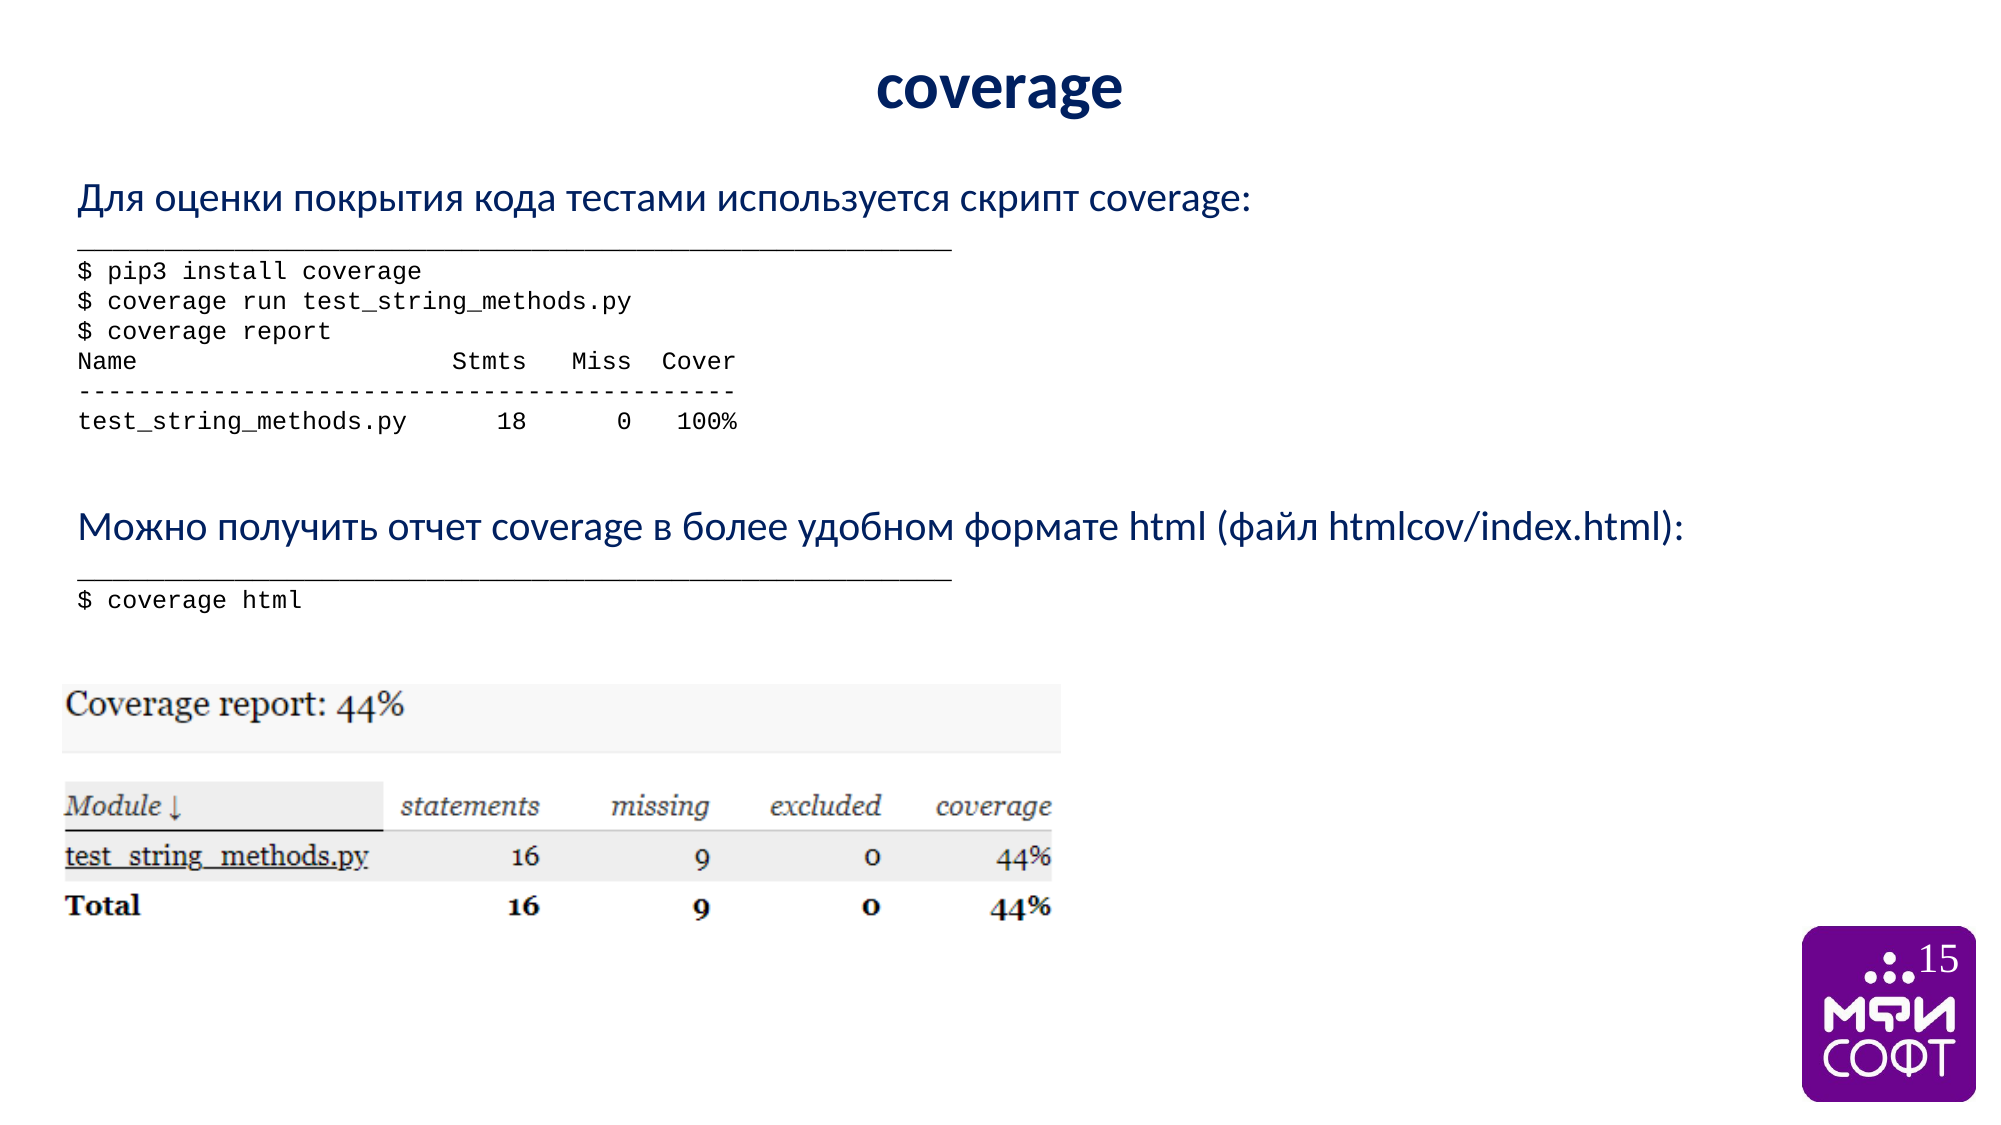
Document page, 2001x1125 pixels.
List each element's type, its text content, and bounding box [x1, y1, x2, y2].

title coverage [0, 34, 2000, 149]
picture [62, 684, 1061, 945]
text_box Для оценки покрытия кода тестами используется скрипт coverage: __________________________________________________ $ pip3 install coverage $ coverage run test_string_methods.py $ coverage report Name Stmts Miss Cover -------------------------------------------- test_string_methods.py 18 0 100% Можно получить отчет coverage в более удобном формате html (файл htmlcov/index.html): __________________________________________________ $ coverage html [62, 162, 1936, 1097]
picture [1802, 926, 1976, 1102]
